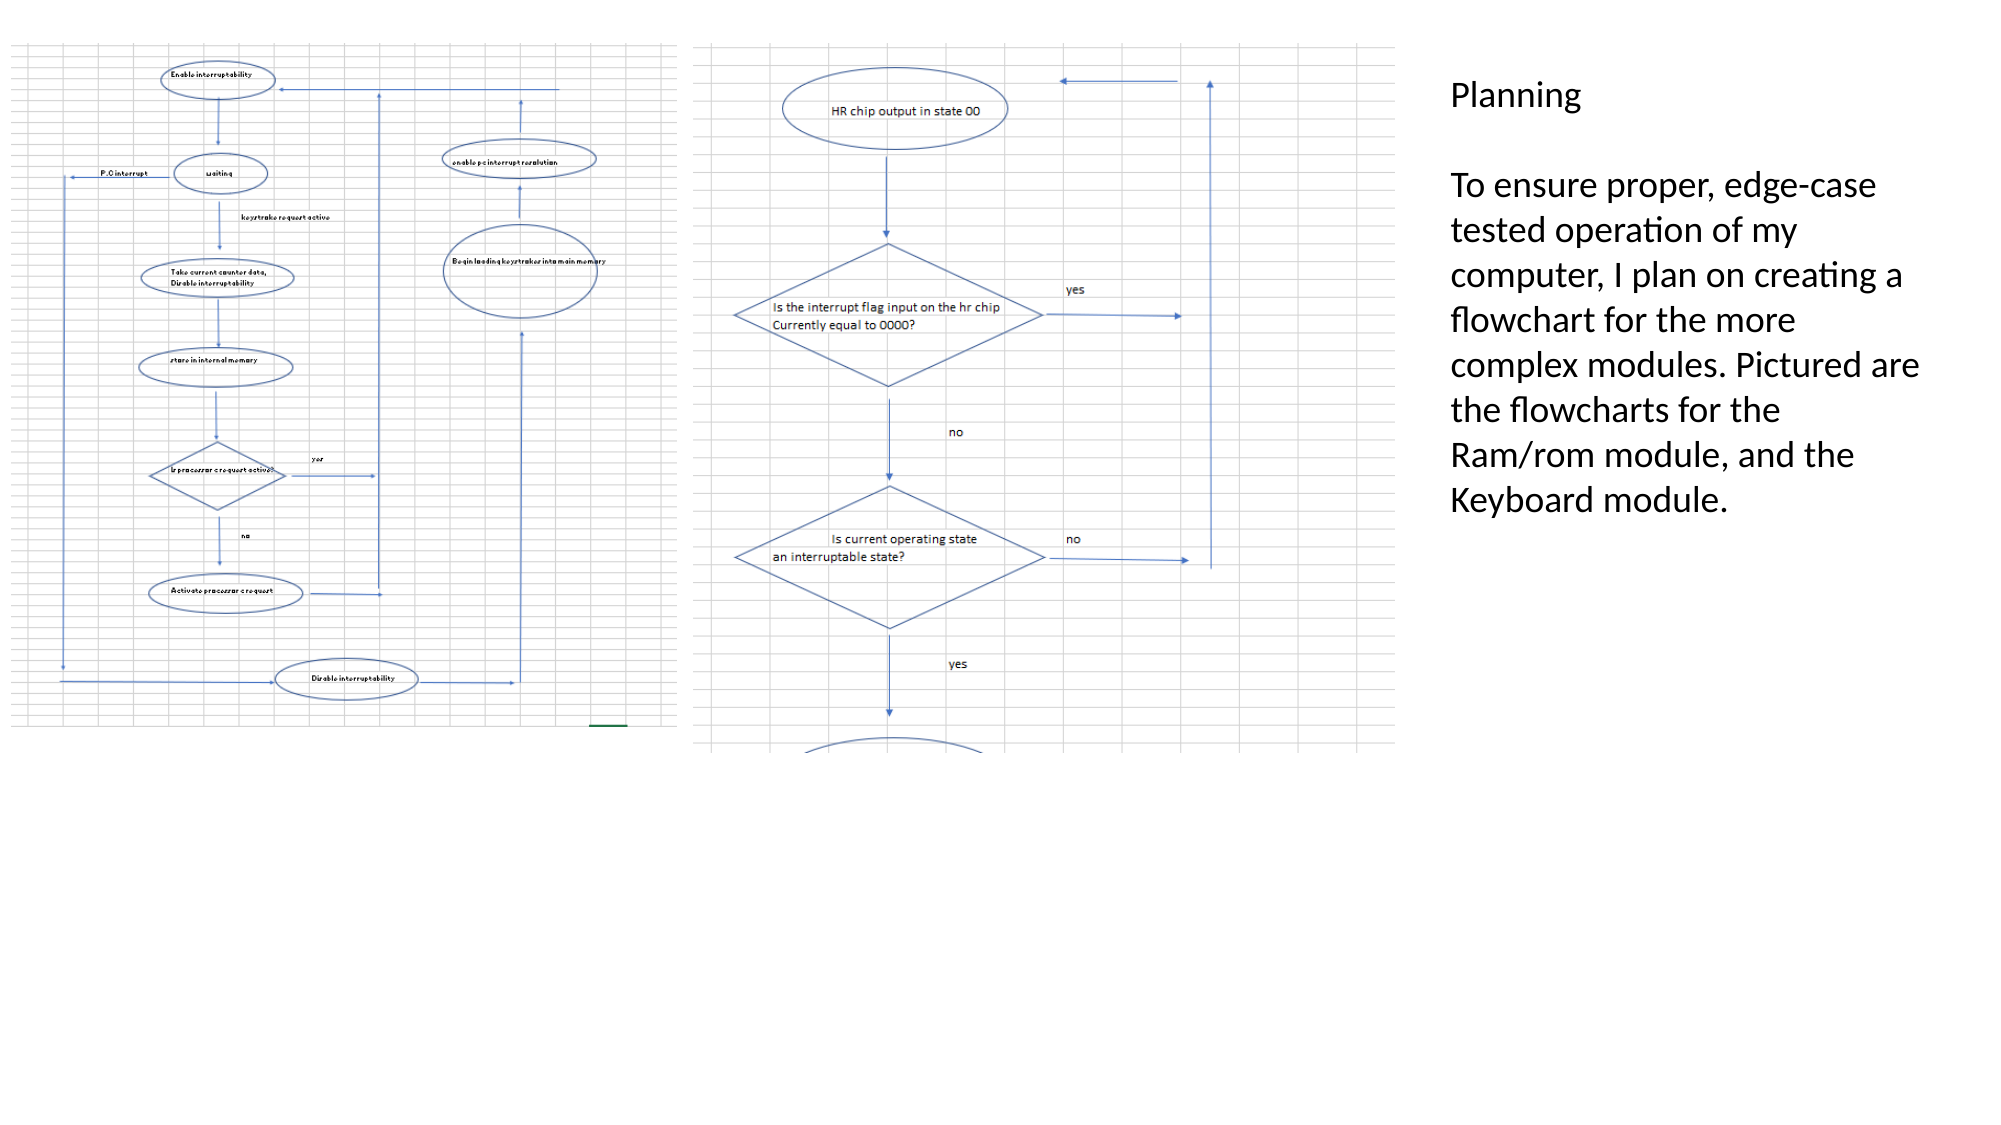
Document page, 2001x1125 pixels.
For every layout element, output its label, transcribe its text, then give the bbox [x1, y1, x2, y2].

text_box Planning To ensure proper, edge-case tested operation of my computer, I plan on creating a flowchart for the more complex modules. Pictured are the flowcharts for the Ram/rom module, and the Keyboard module. [1435, 62, 1946, 528]
picture [693, 43, 1395, 753]
picture [11, 43, 677, 727]
